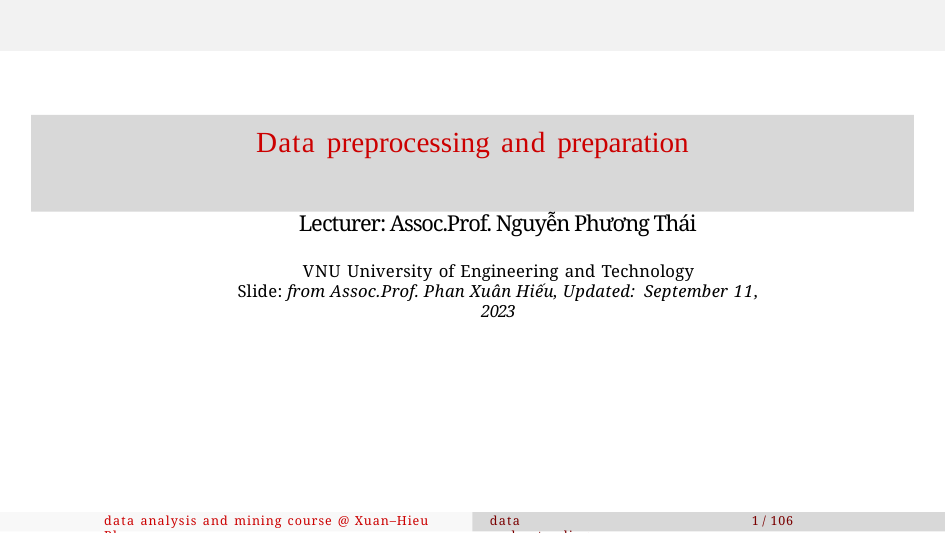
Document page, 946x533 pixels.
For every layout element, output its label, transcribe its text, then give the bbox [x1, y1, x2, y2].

title Data preprocessing and preparation [31, 114, 914, 212]
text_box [0, 511, 946, 532]
text_box Lecturer: Assoc.Prof. Nguyễn Phương Thái VNU University of Engineering and Technology Slide: from Assoc.Prof. Phan Xuân Hiếu, Updated: September 11, 2023 [222, 207, 773, 321]
